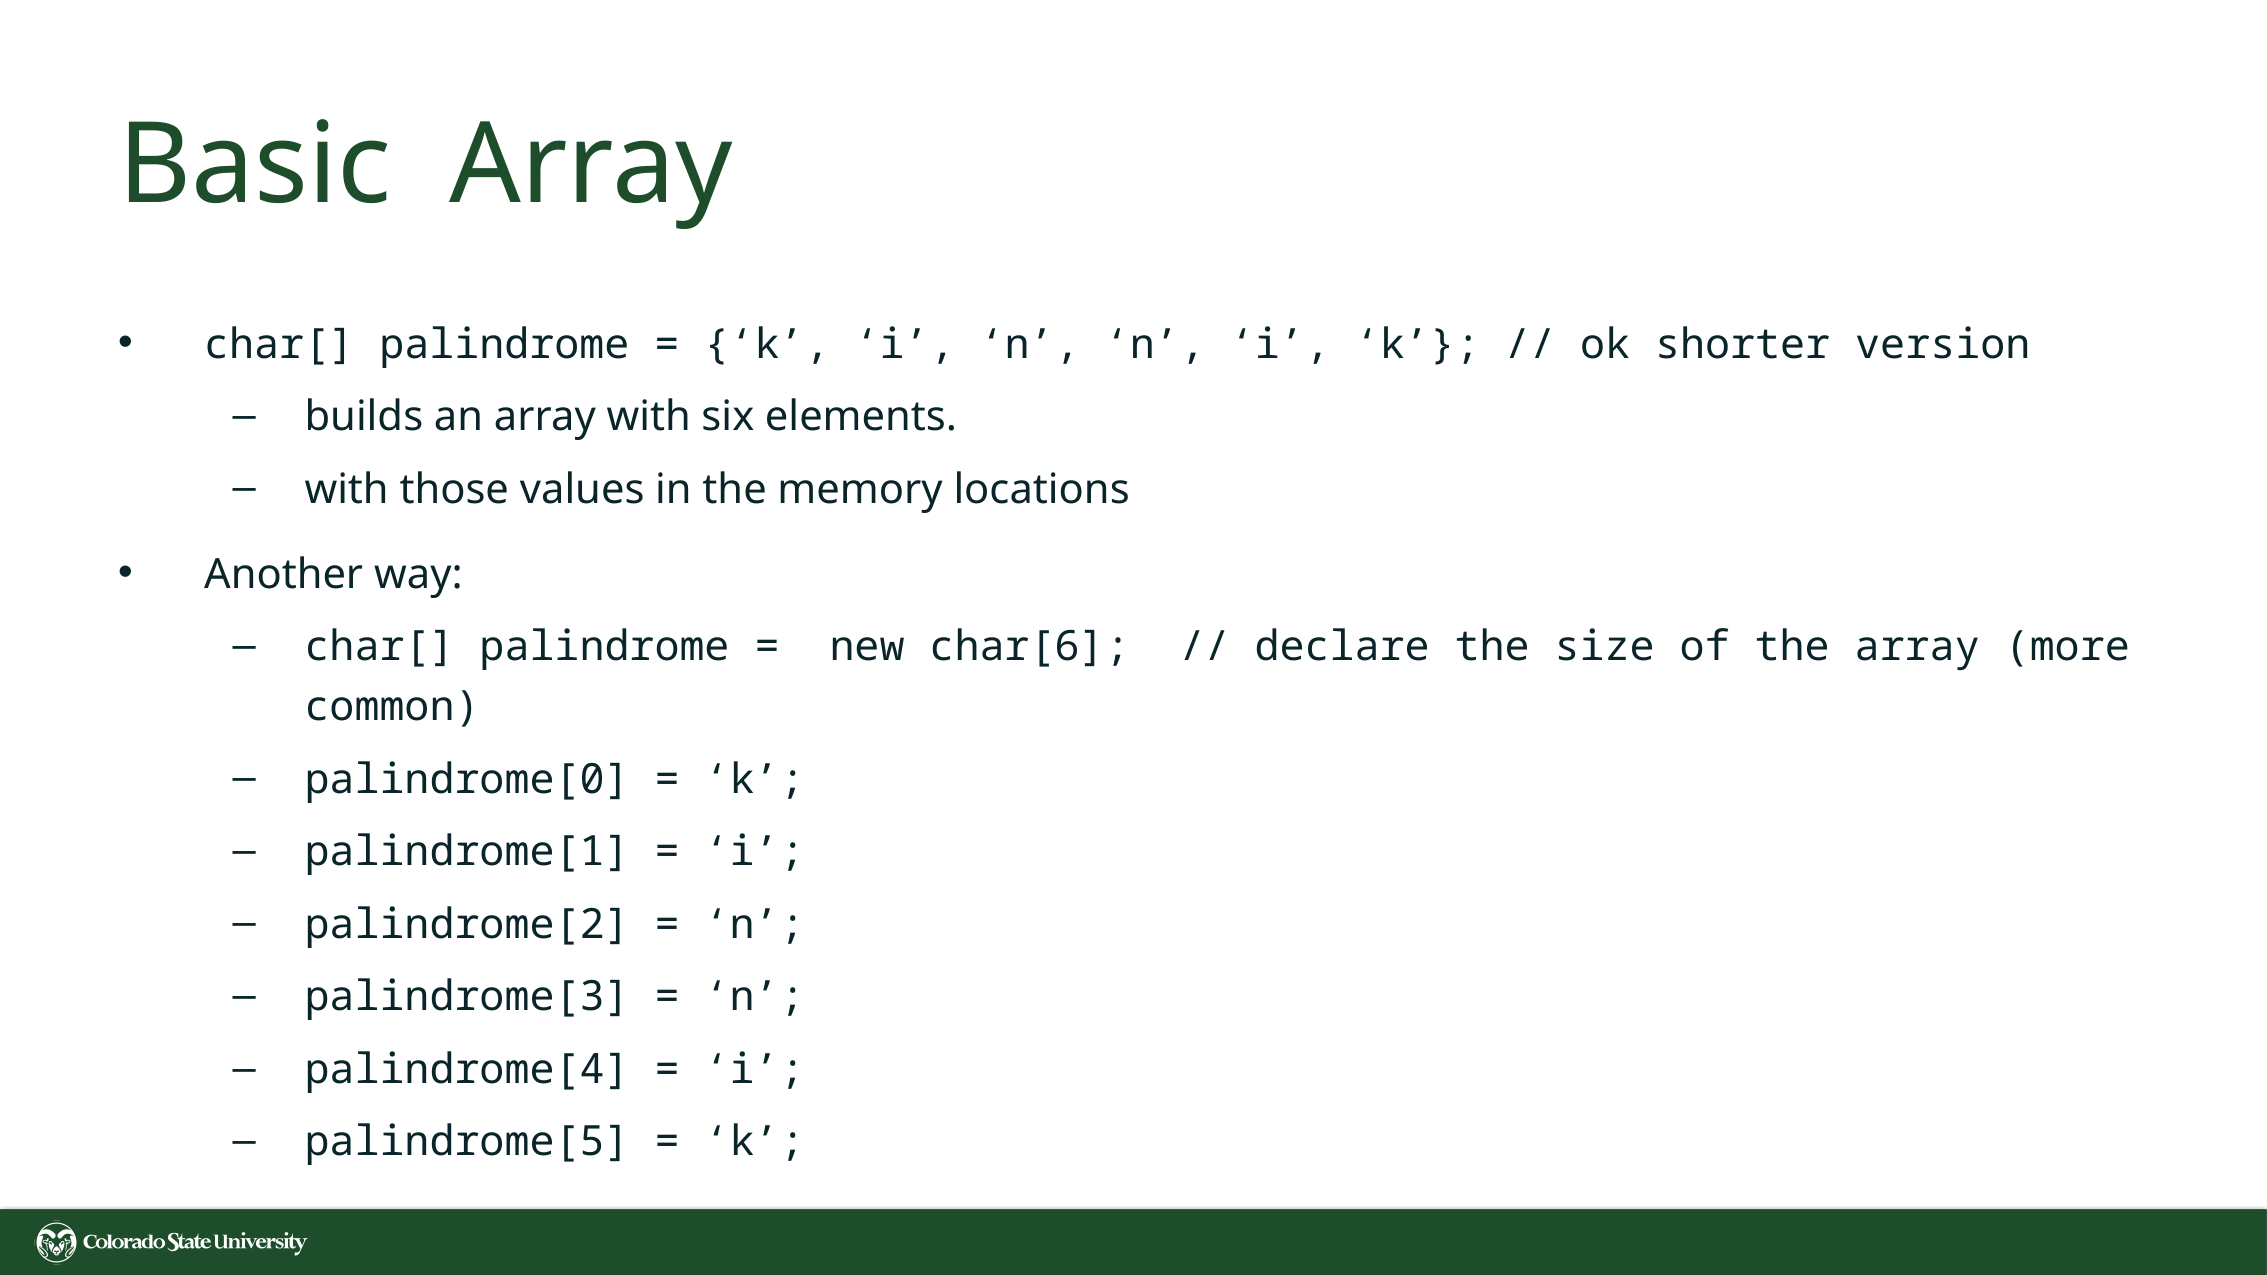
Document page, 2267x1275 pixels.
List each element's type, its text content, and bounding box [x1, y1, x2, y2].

title Basic Array [103, 73, 2164, 241]
list char[] palindrome = {‘k’, ‘i’, ‘n’, ‘n’, ‘i’, ‘k’}; // ok shorter version builds an array with six elements. with those values in the memory locations Another way: char[] palindrome = new char[6]; // declare the size of the array (more common) palindrome[0] = ‘k’; palindrome[1] = ‘i’; palindrome[2] = ‘n’; palindrome[3] = ‘n’; palindrome[4] = ‘i’; palindrome[5] = ‘k’; [103, 291, 2245, 1184]
picture [24, 1209, 319, 1275]
